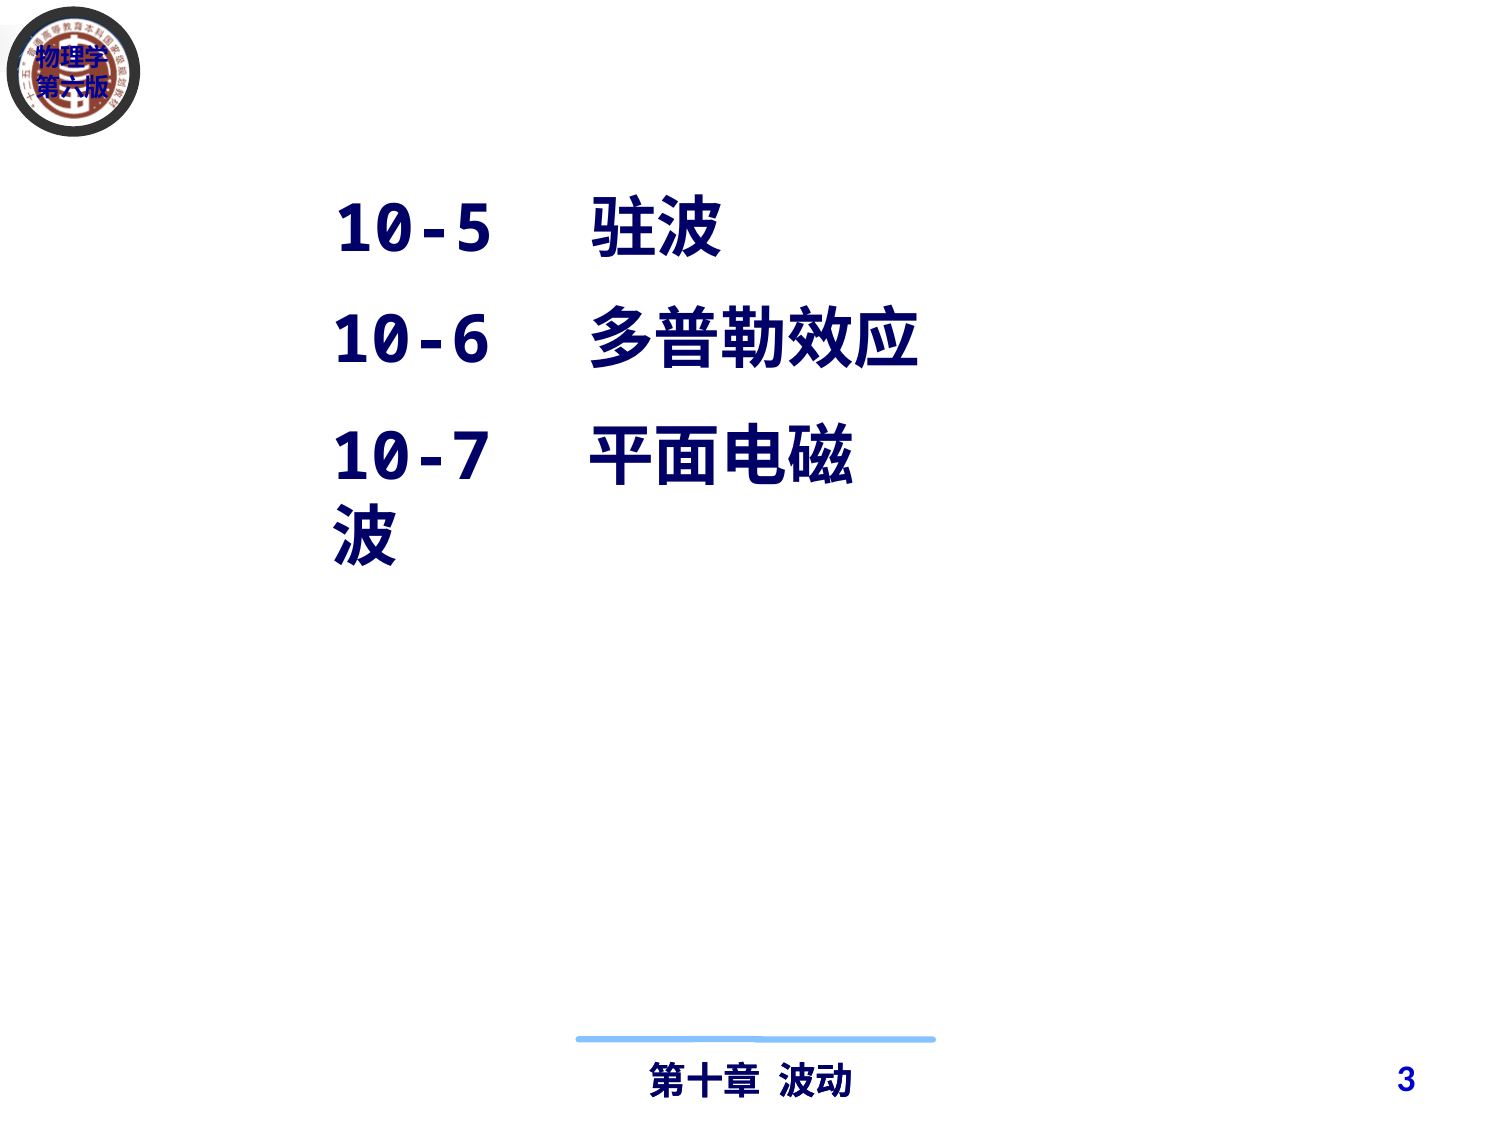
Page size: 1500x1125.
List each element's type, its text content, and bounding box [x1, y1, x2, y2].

picture [17, 17, 129, 126]
text_box 10-7 平面电磁波 [316, 405, 926, 581]
text_box 10-6 多普勒效应 [316, 287, 957, 383]
slide_number 3 [1080, 1046, 1431, 1107]
text_box 10-5 驻波 [319, 177, 825, 272]
